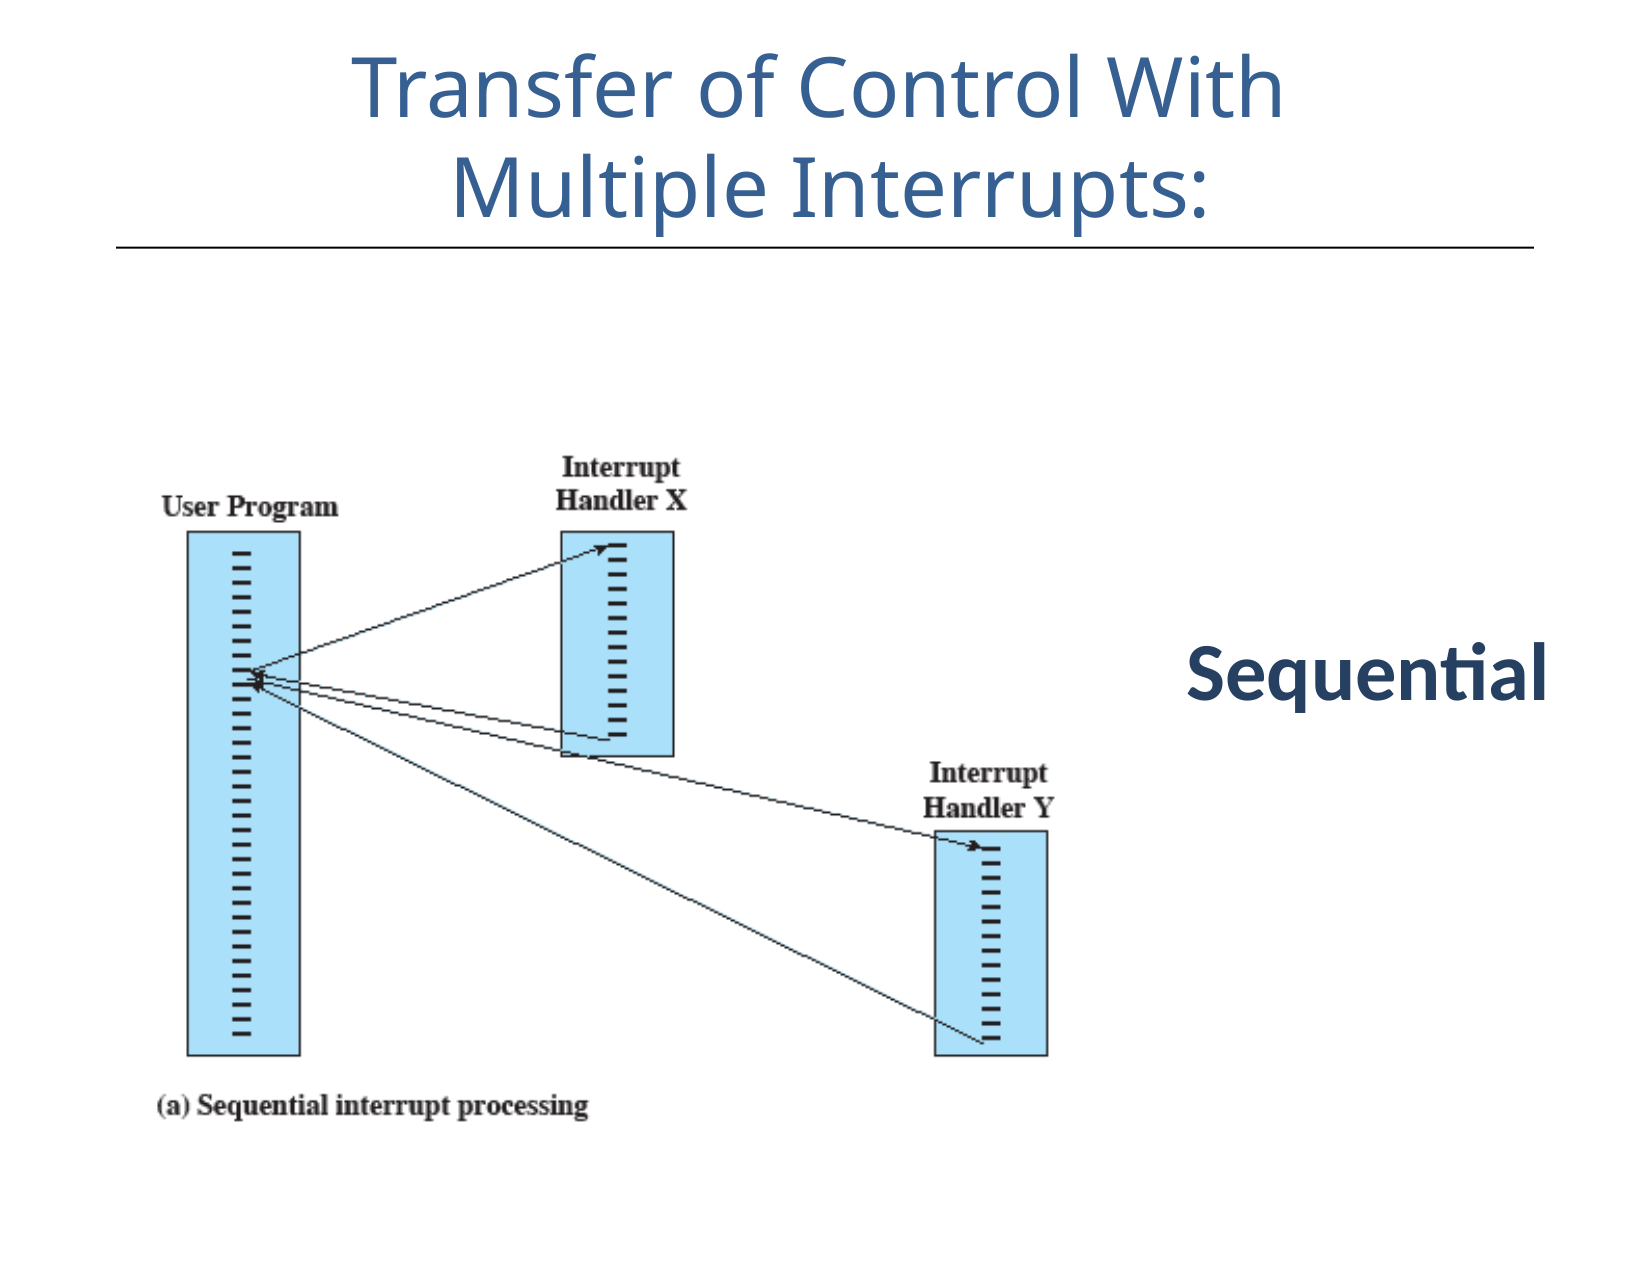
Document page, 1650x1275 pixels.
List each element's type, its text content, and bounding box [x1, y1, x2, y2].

picture [0, 444, 1650, 1157]
title Transfer of Control With Multiple Interrupts: [125, 34, 1537, 327]
